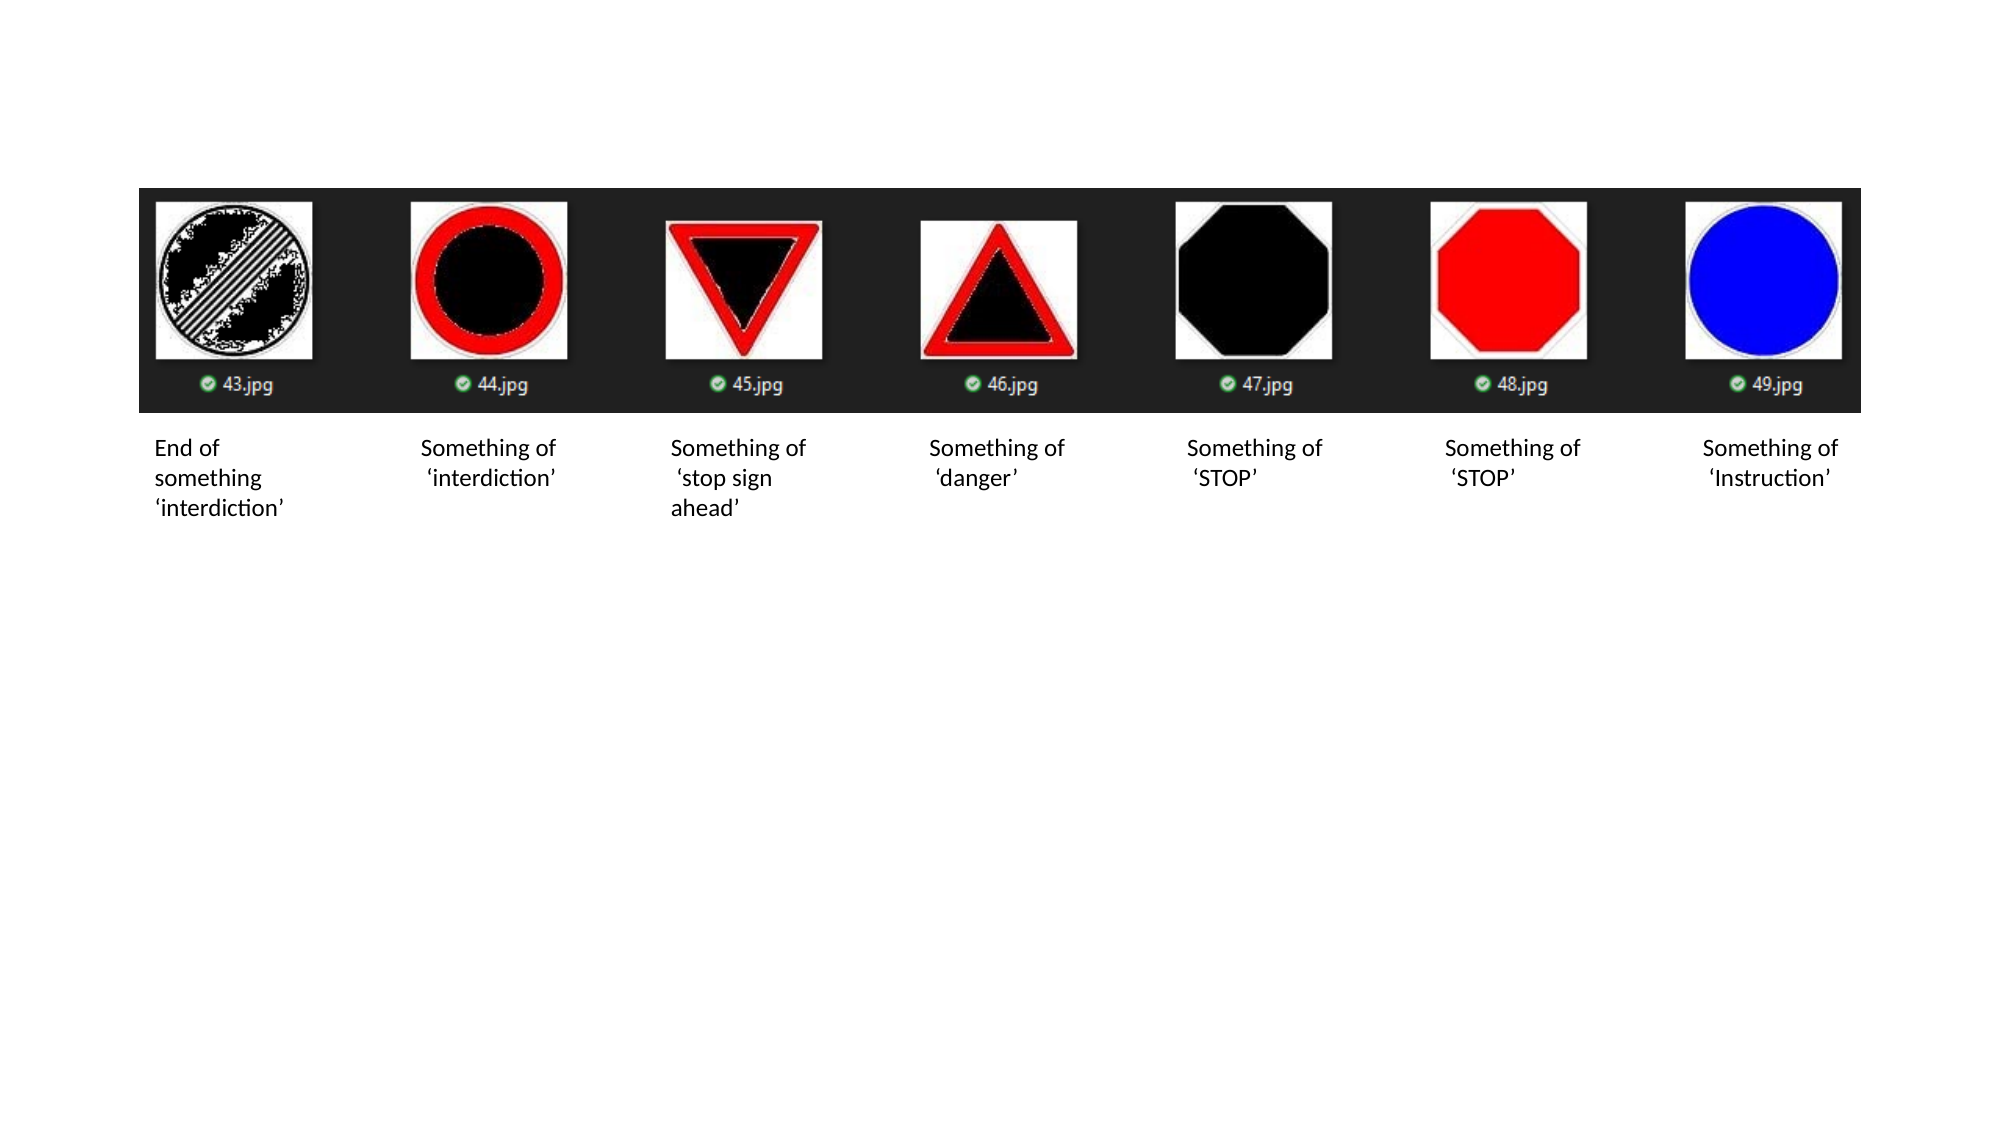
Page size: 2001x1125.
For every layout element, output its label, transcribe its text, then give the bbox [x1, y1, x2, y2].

text_box Something of ‘STOP’ [1172, 423, 1344, 499]
text_box Something of ‘interdiction’ [406, 423, 577, 499]
text_box Something of ‘Instruction’ [1688, 423, 1860, 499]
text_box Something of ‘stop sign ahead’ [656, 423, 827, 529]
text_box End of something ‘interdiction’ [139, 423, 311, 529]
text_box Something of ‘danger’ [914, 423, 1086, 499]
text_box Something of ‘STOP’ [1430, 423, 1602, 499]
picture [139, 188, 1861, 413]
